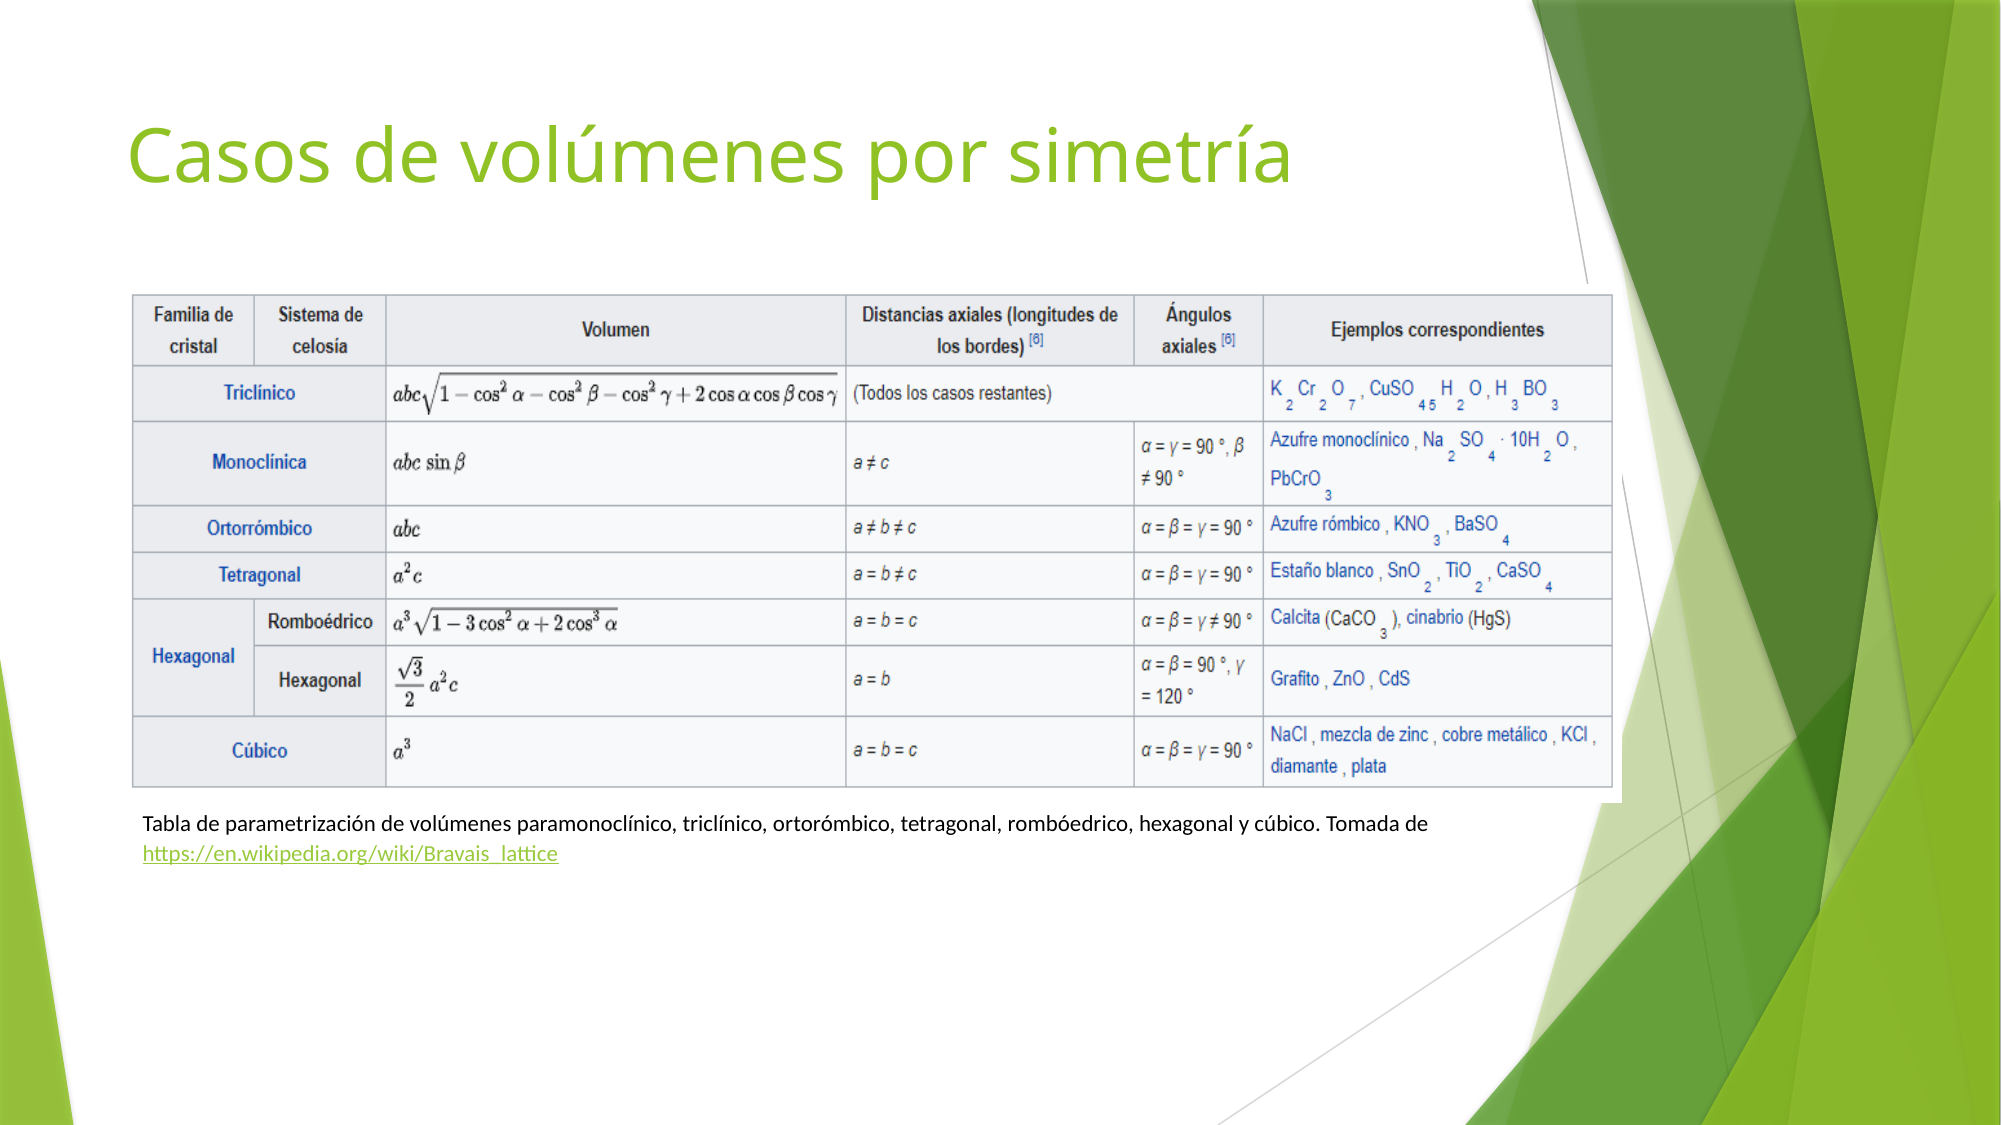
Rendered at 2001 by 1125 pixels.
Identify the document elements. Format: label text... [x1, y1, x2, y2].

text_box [126, 284, 1622, 851]
title Casos de volúmenes por simetría [111, 99, 1522, 317]
